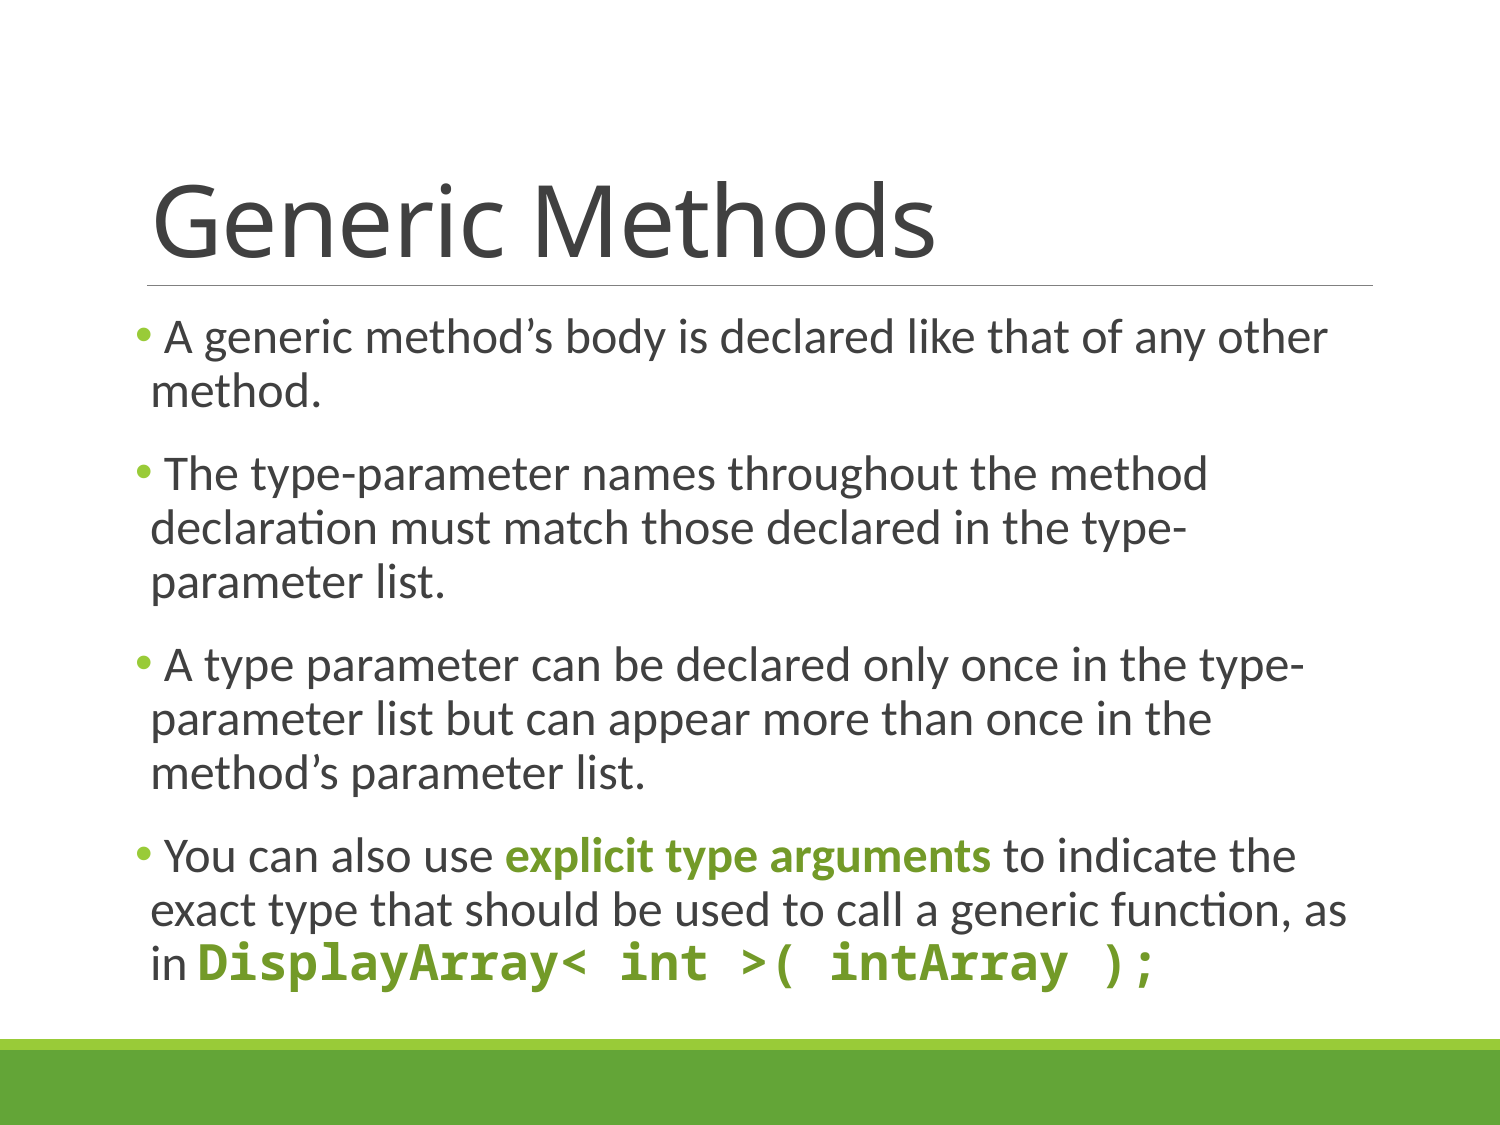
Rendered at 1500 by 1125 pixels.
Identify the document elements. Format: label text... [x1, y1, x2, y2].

list A generic method’s body is declared like that of any other method. The type-parameter names throughout the method declaration must match those declared in the type-parameter list. A type parameter can be declared only once in the type-parameter list but can appear more than once in the method’s parameter list. You can also use explicit type arguments to indicate the exact type that should be used to call a generic function, as in DisplayArray< int >( intArray ); [135, 302, 1373, 1002]
title Generic Methods [135, 47, 1373, 285]
